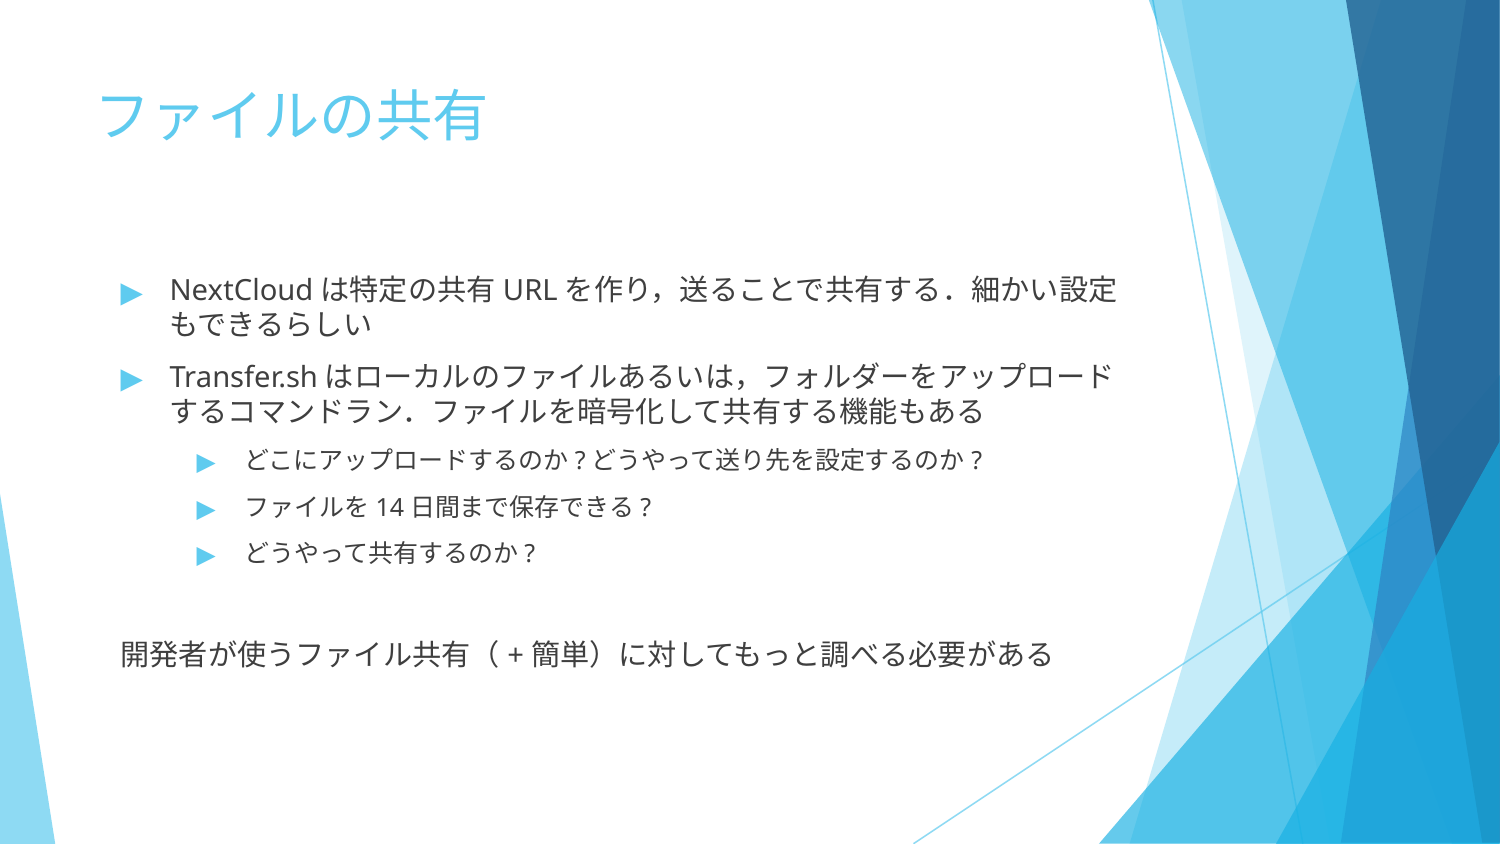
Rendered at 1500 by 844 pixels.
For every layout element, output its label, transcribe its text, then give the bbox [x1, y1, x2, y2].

title ファイルの共有 [83, 75, 1141, 238]
list NextCloudは特定の共有URLを作り，送ることで共有する．細かい設定もできるらしい Transfer.shはローカルのファイルあるいは，フォルダーをアップロードするコマンドラン．ファイルを暗号化して共有する機能もある どこにアップロードするのか?どうやって送り先を設定するのか? ファイルを14日間まで保存できる? どうやって共有するのか? 開発者が使うファイル共有（+簡単）に対してもっと調べる必要がある [83, 265, 1141, 744]
